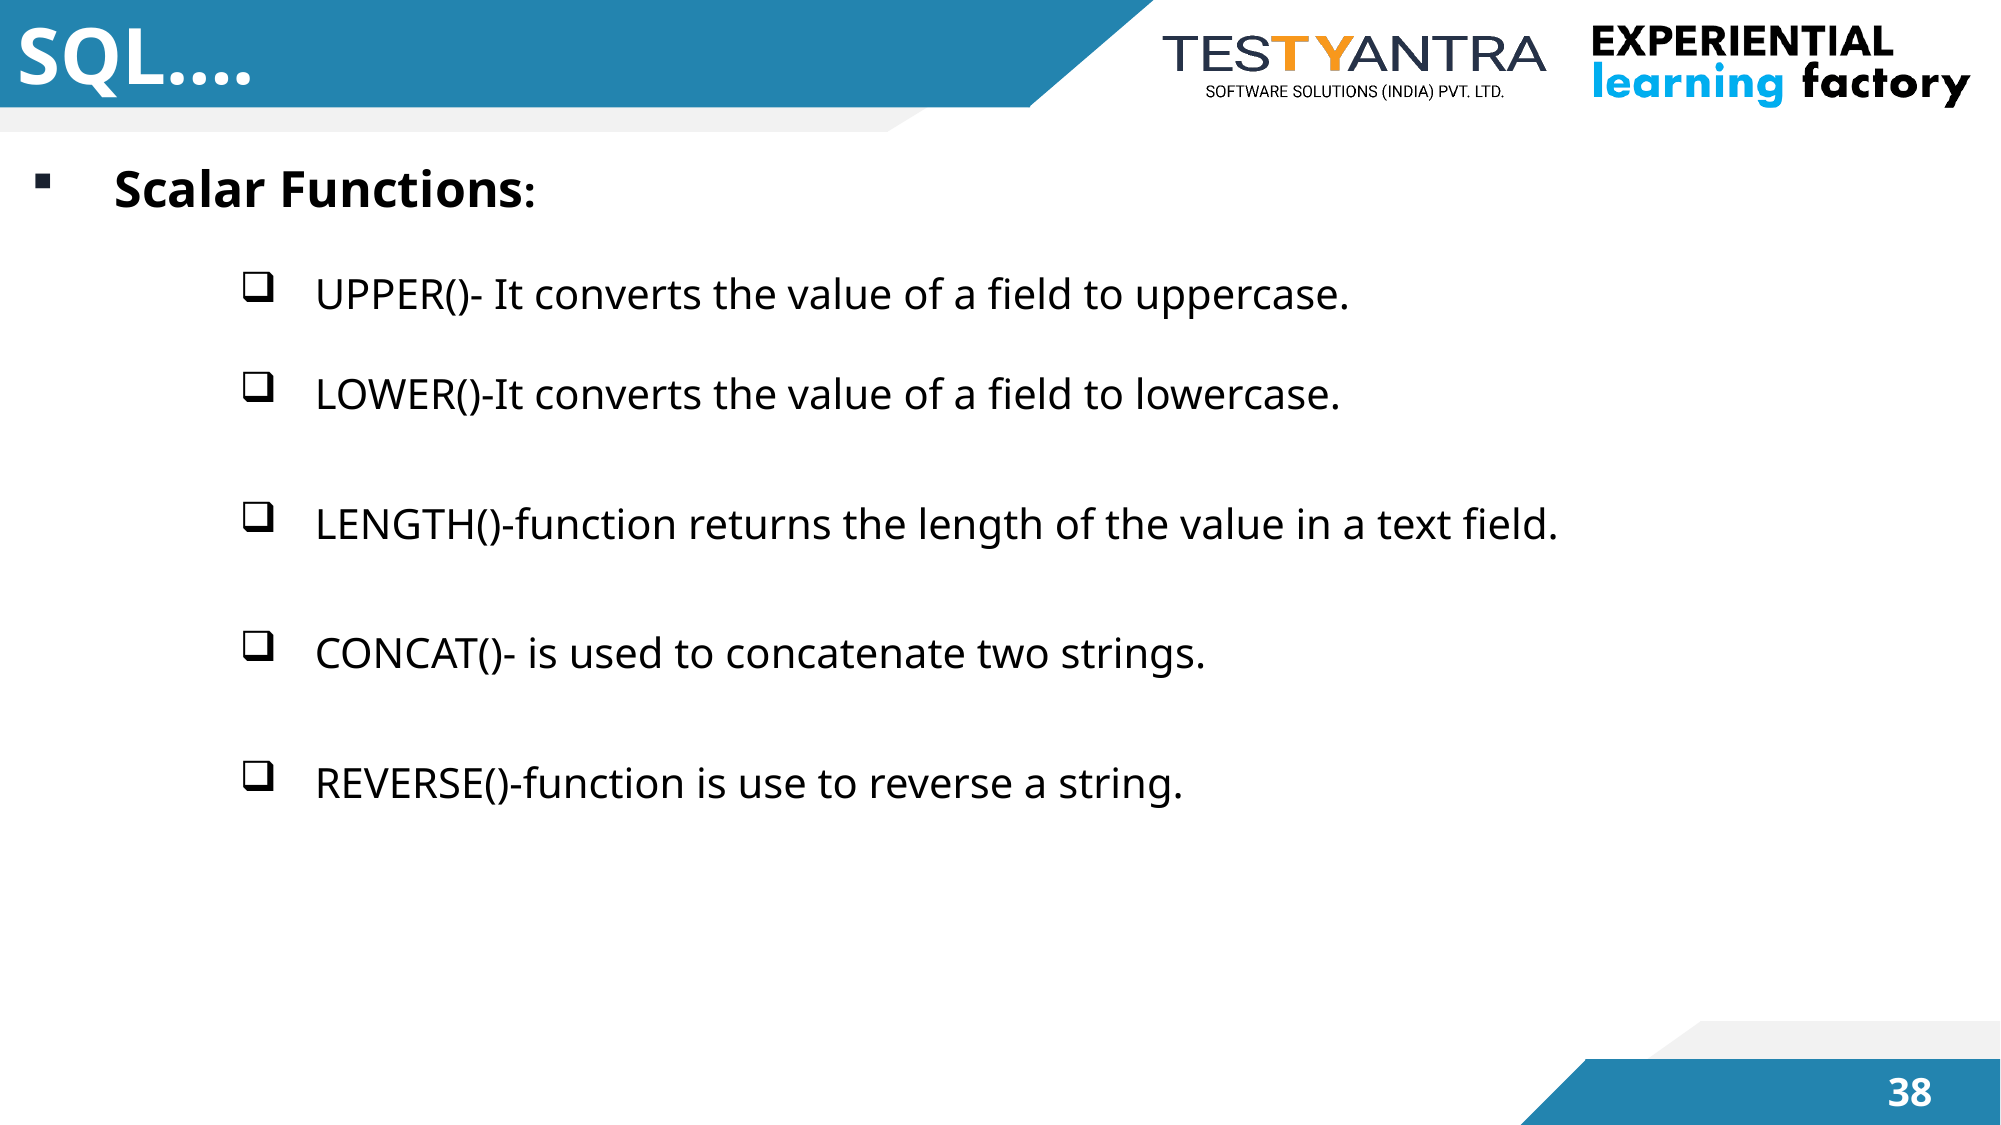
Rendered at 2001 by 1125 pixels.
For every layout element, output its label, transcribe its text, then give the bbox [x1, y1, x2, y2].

picture [1586, 16, 1977, 100]
title SQL…. [0, 6, 1105, 100]
picture [1156, 14, 1554, 100]
picture [1766, 82, 1775, 90]
list Scalar Functions: UPPER()- It converts the value of a field to uppercase. LOWER()-It converts the value of a field to lowercase. LENGTH()-function returns the length of the value in a text field. CONCAT()- is used to concatenate two strings. REVERSE()-function is use to reverse a string. [0, 100, 2000, 1125]
